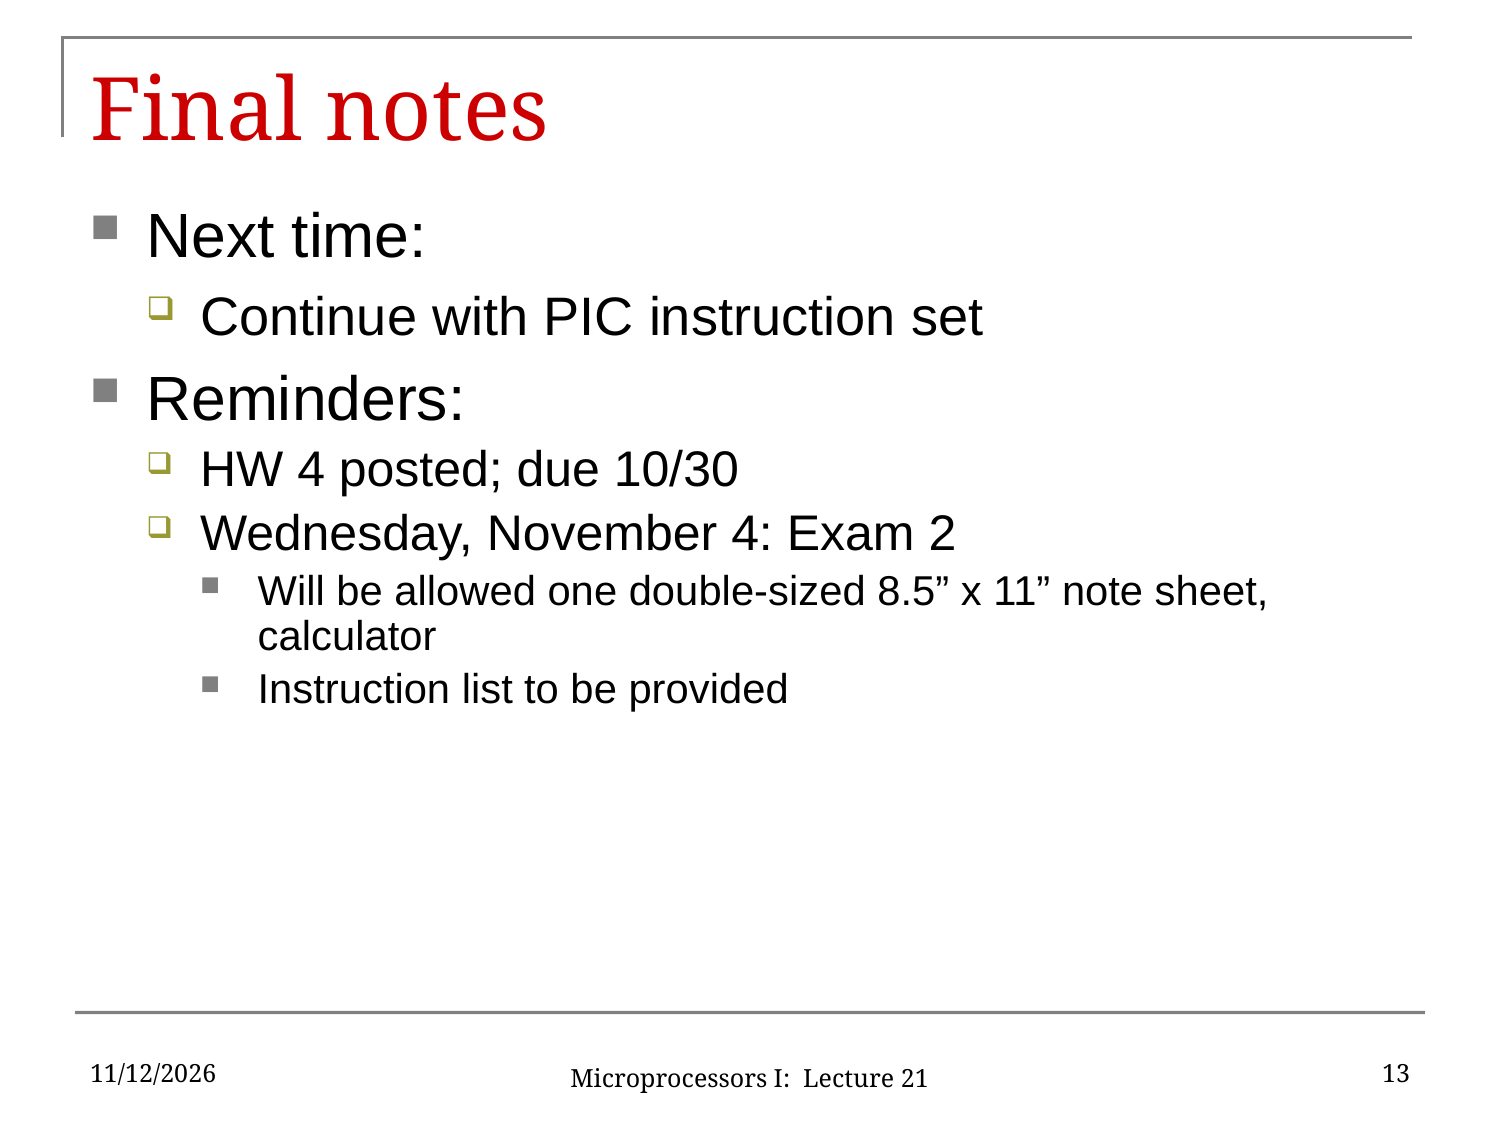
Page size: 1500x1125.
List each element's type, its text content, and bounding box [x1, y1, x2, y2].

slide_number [74, 1023, 426, 1100]
footer Microprocessors I: Lecture 21 [512, 1024, 988, 1101]
slide_number 13 [1074, 1023, 1426, 1100]
list Next time: Continue with PIC instruction set Reminders: HW 4 posted; due 10/30 Wednesday, November 4: Exam 2 Will be allowed one double-sized 8.5” x 11” note sheet, calculator Instruction list to be provided [75, 187, 1425, 1006]
title Final notes [75, 45, 1425, 163]
